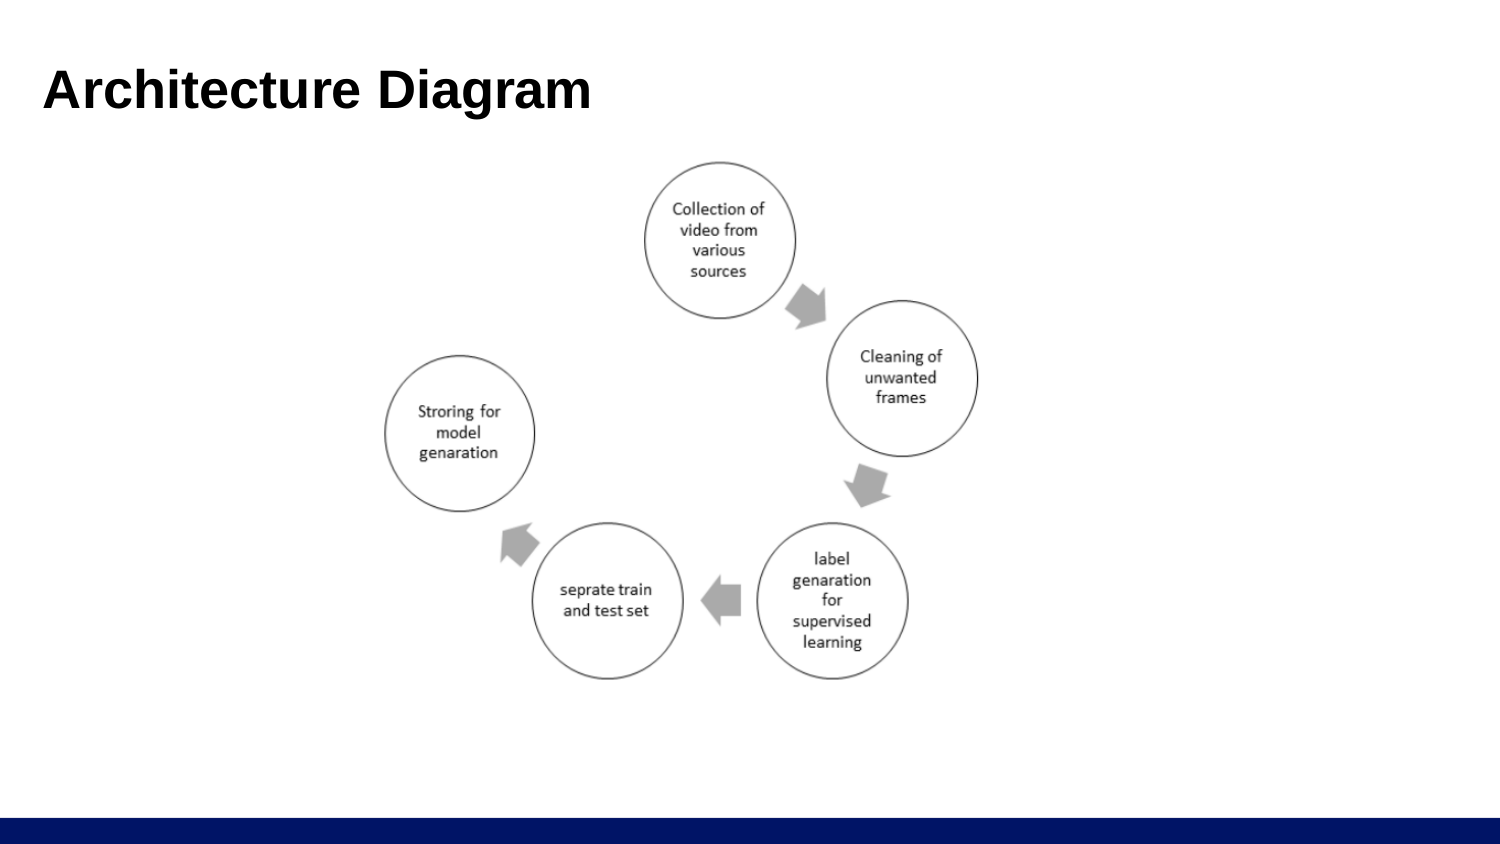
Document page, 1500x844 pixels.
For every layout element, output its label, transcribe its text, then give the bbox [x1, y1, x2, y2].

title Architecture Diagram [29, 37, 903, 196]
picture [0, 817, 1500, 844]
picture [362, 139, 1029, 705]
